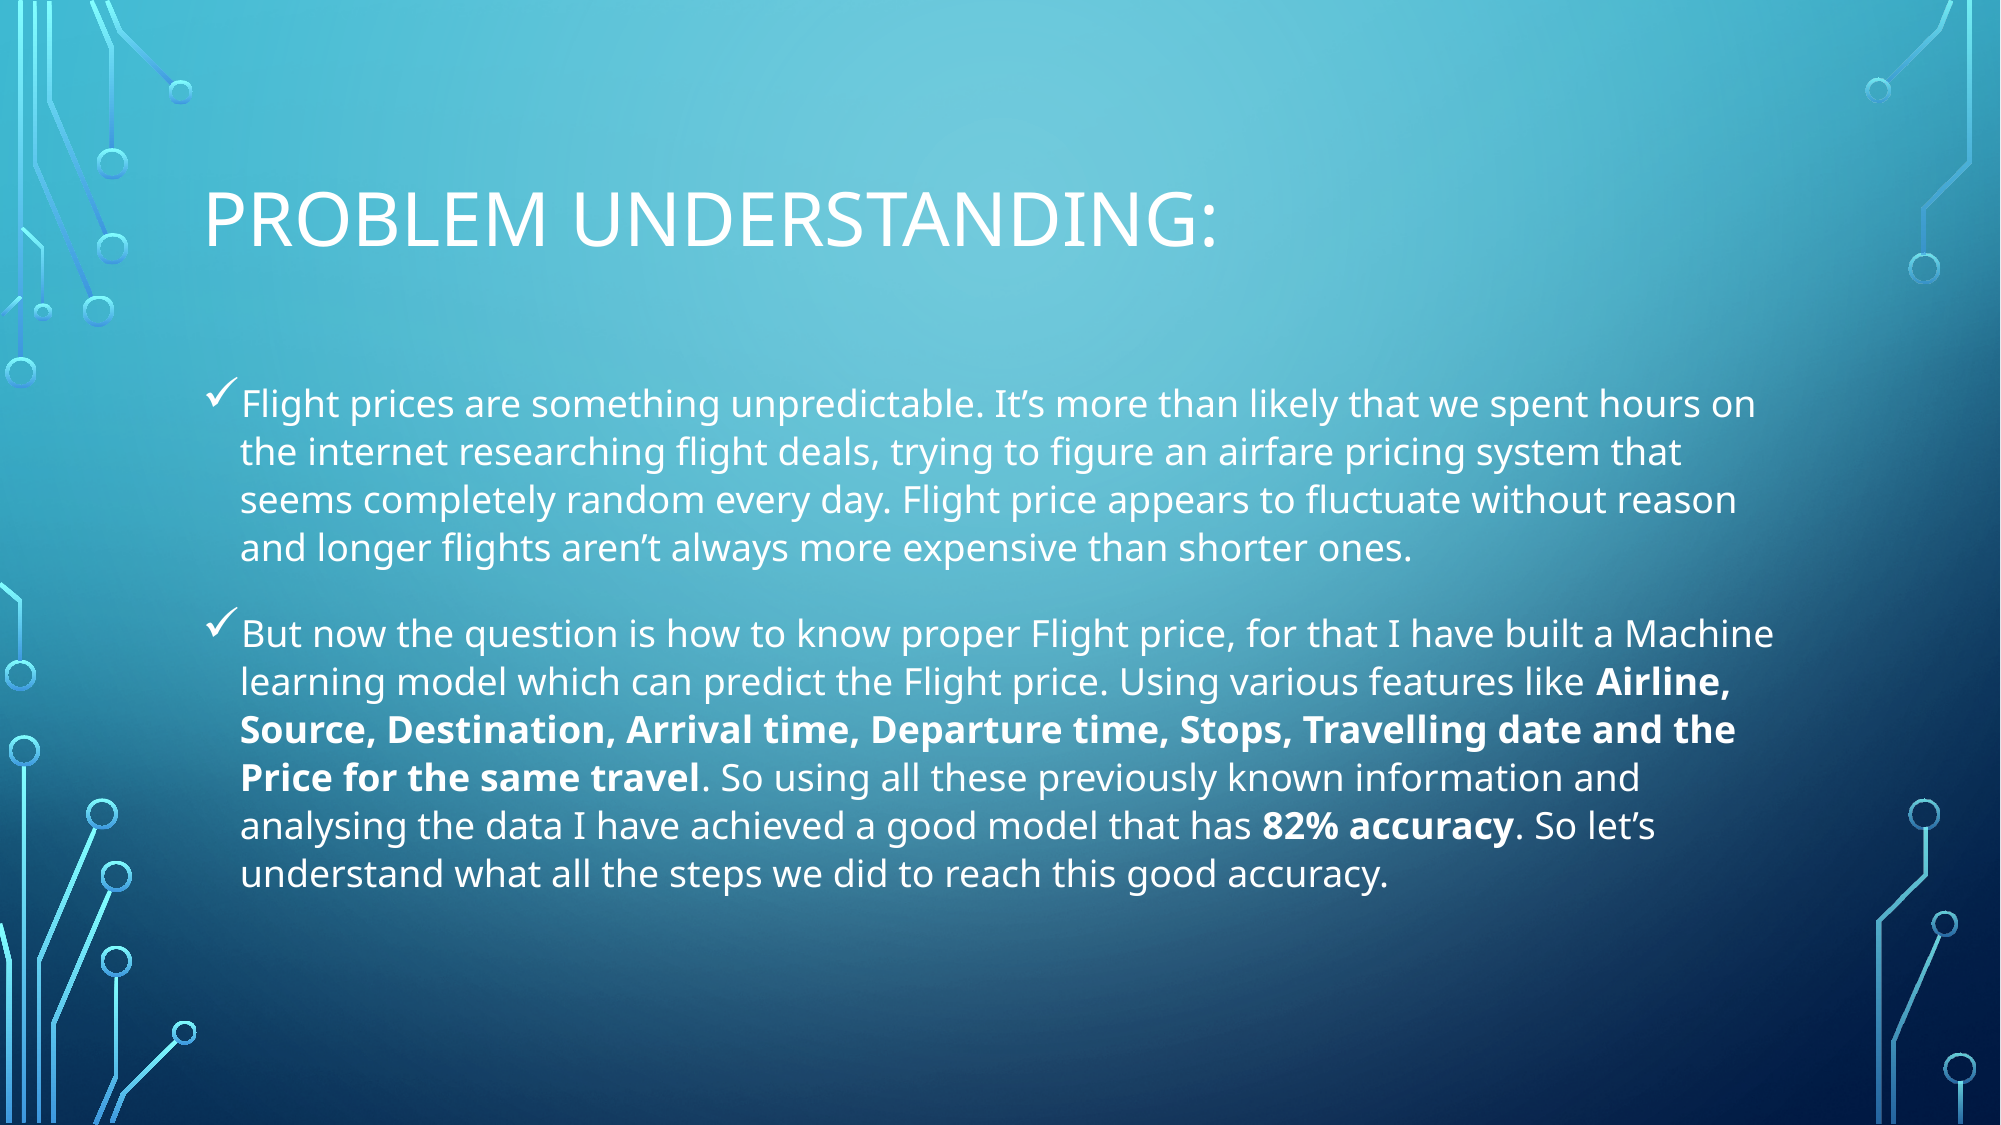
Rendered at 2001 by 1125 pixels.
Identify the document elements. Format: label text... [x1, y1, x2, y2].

title Problem Understanding: [187, 101, 1813, 344]
list Flight prices are something unpredictable. It’s more than likely that we spent hours on the internet researching flight deals, trying to figure an airfare pricing system that seems completely random every day. Flight price appears to fluctuate without reason and longer flights aren’t always more expensive than shorter ones. But now the question is how to know proper Flight price, for that I have built a Machine learning model which can predict the Flight price. Using various features like Airline, Source, Destination, Arrival time, Departure time, Stops, Travelling date and the Price for the same travel. So using all these previously known information and analysing the data I have achieved a good model that has 82% accuracy. So let’s understand what all the steps we did to reach this good accuracy. [187, 369, 1813, 950]
